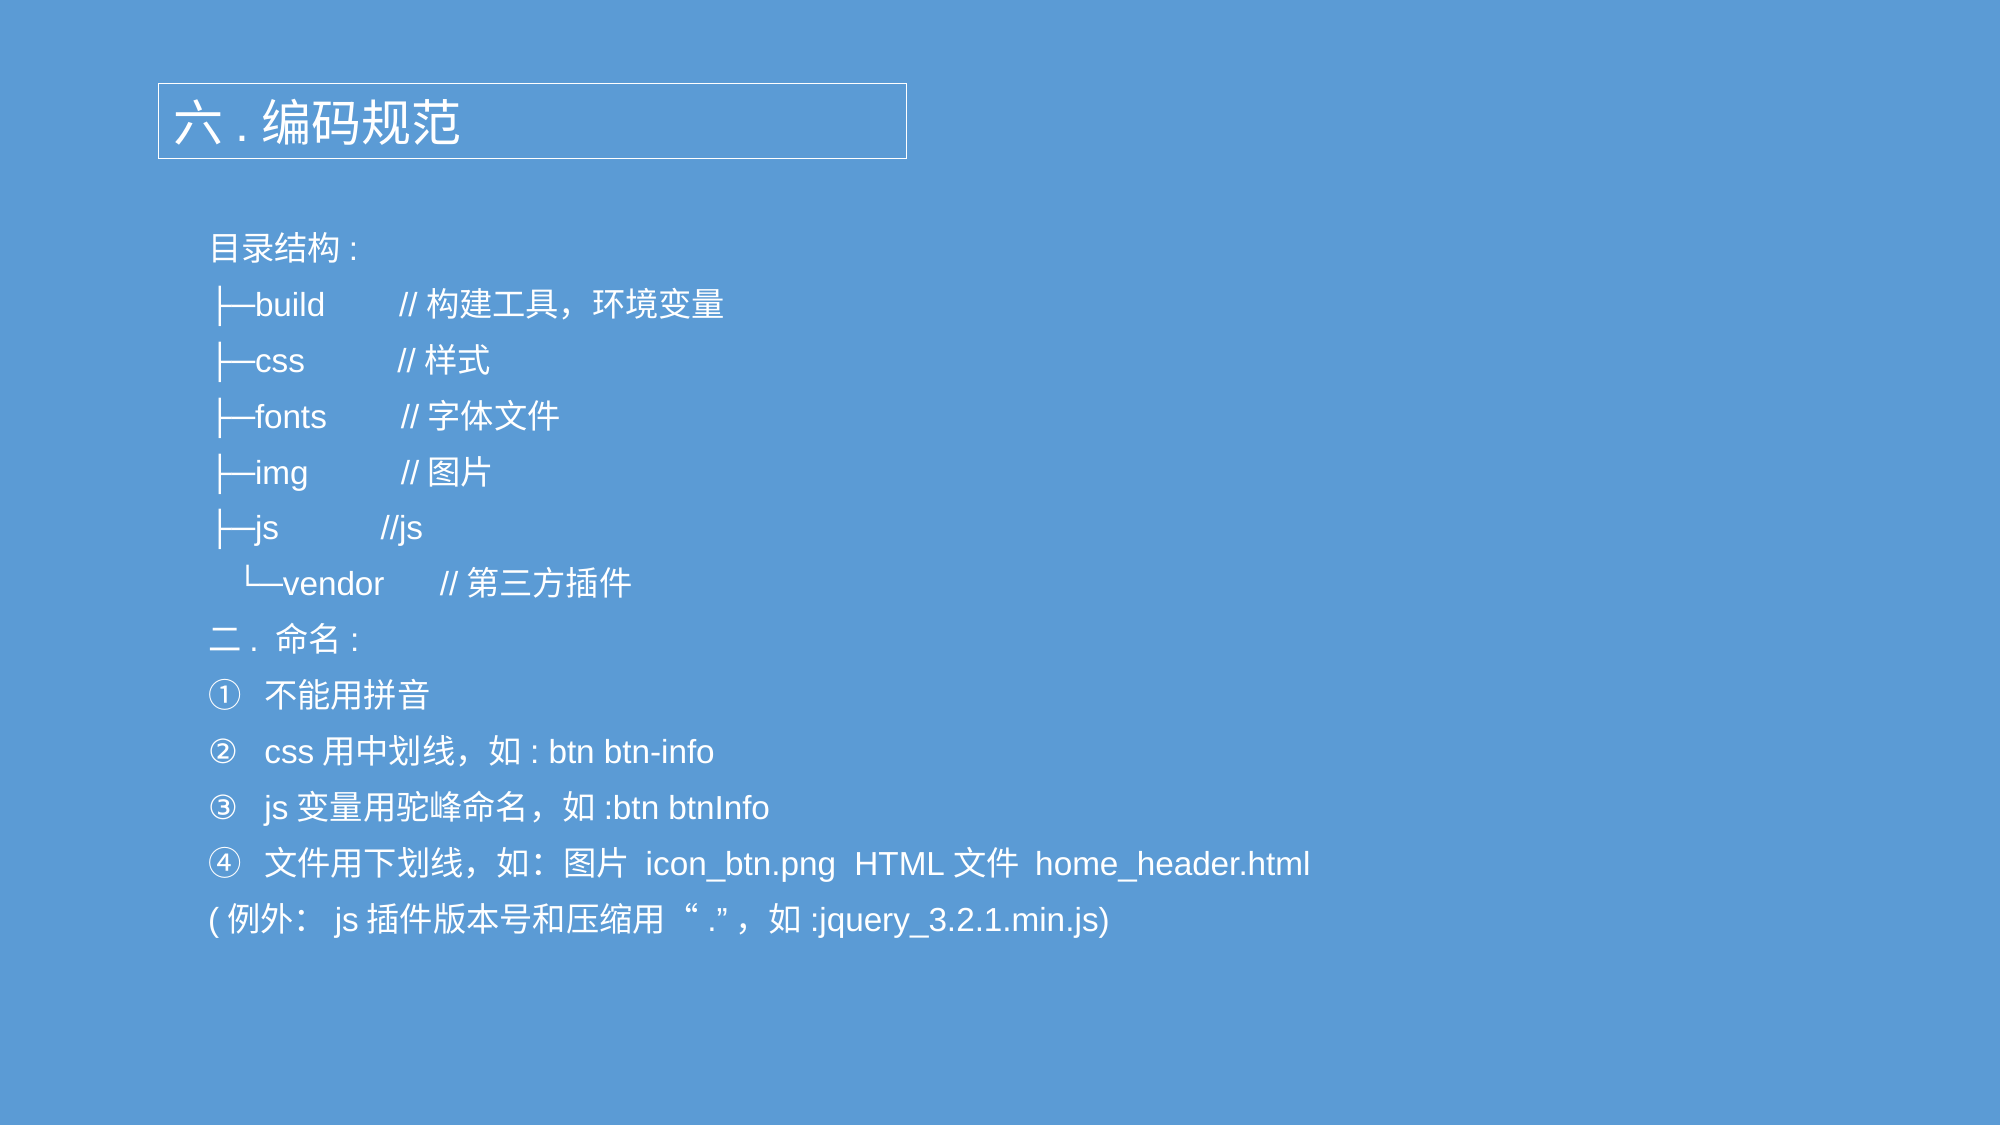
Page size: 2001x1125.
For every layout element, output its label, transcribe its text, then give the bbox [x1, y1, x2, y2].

text_box 六.编码规范 [158, 83, 907, 159]
text_box 目录结构: ├─build //构建工具，环境变量 ├─css //样式 ├─fonts //字体文件 ├─img //图片 ├─js //js └─vendor //第三方插件 二. 命名: 不能用拼音 css用中划线，如: btn btn-info js变量用驼峰命名，如:btn btnInfo 文件用下划线，如：图片 icon_btn.png HTML文件 home_header.html (例外：js插件版本号和压缩用“.”，如:jquery_3.2.1.min.js) [193, 219, 1652, 1057]
